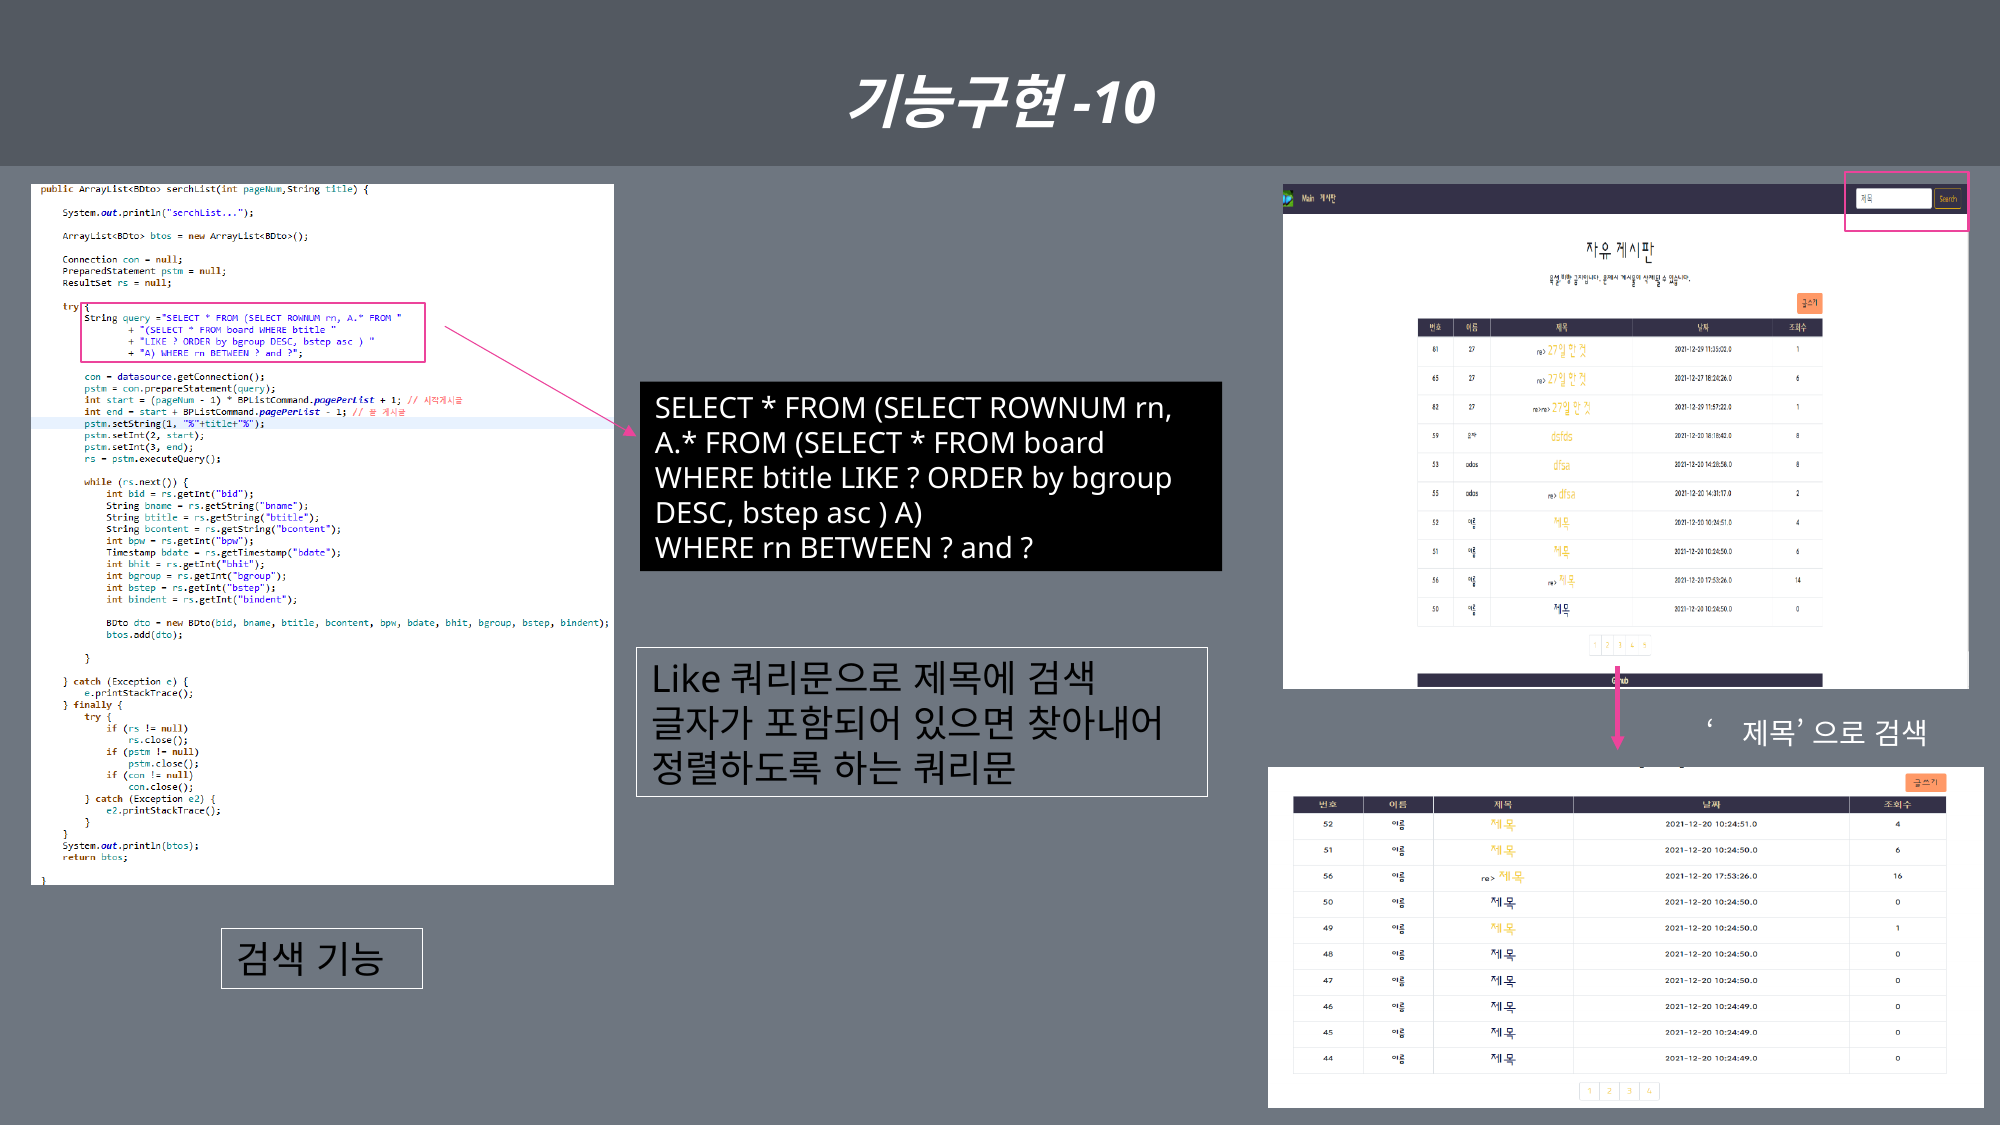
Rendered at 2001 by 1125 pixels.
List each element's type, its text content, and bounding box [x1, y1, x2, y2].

text_box SELECT * FROM (SELECT ROWNUM rn, A.* FROM (SELECT * FROM board WHERE btitle LIKE ? ORDER by bgroup DESC, bstep asc ) A) WHERE rn BETWEEN ? and ? [640, 381, 1223, 572]
text_box Like쿼리문으로 제목에 검색 글자가 포함되어 있으면 찾아내어 정렬하도록 하는 쿼리문 [636, 647, 1208, 797]
text_box ‘제목’ 으로 검색 [1691, 708, 1944, 758]
text_box 검색 기능 [221, 928, 423, 989]
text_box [444, 326, 637, 437]
picture [31, 184, 614, 885]
text_box [1844, 171, 1970, 232]
picture [1268, 767, 1984, 1108]
text_box 기능구현-10 [0, 0, 2000, 167]
picture [1283, 184, 1969, 689]
